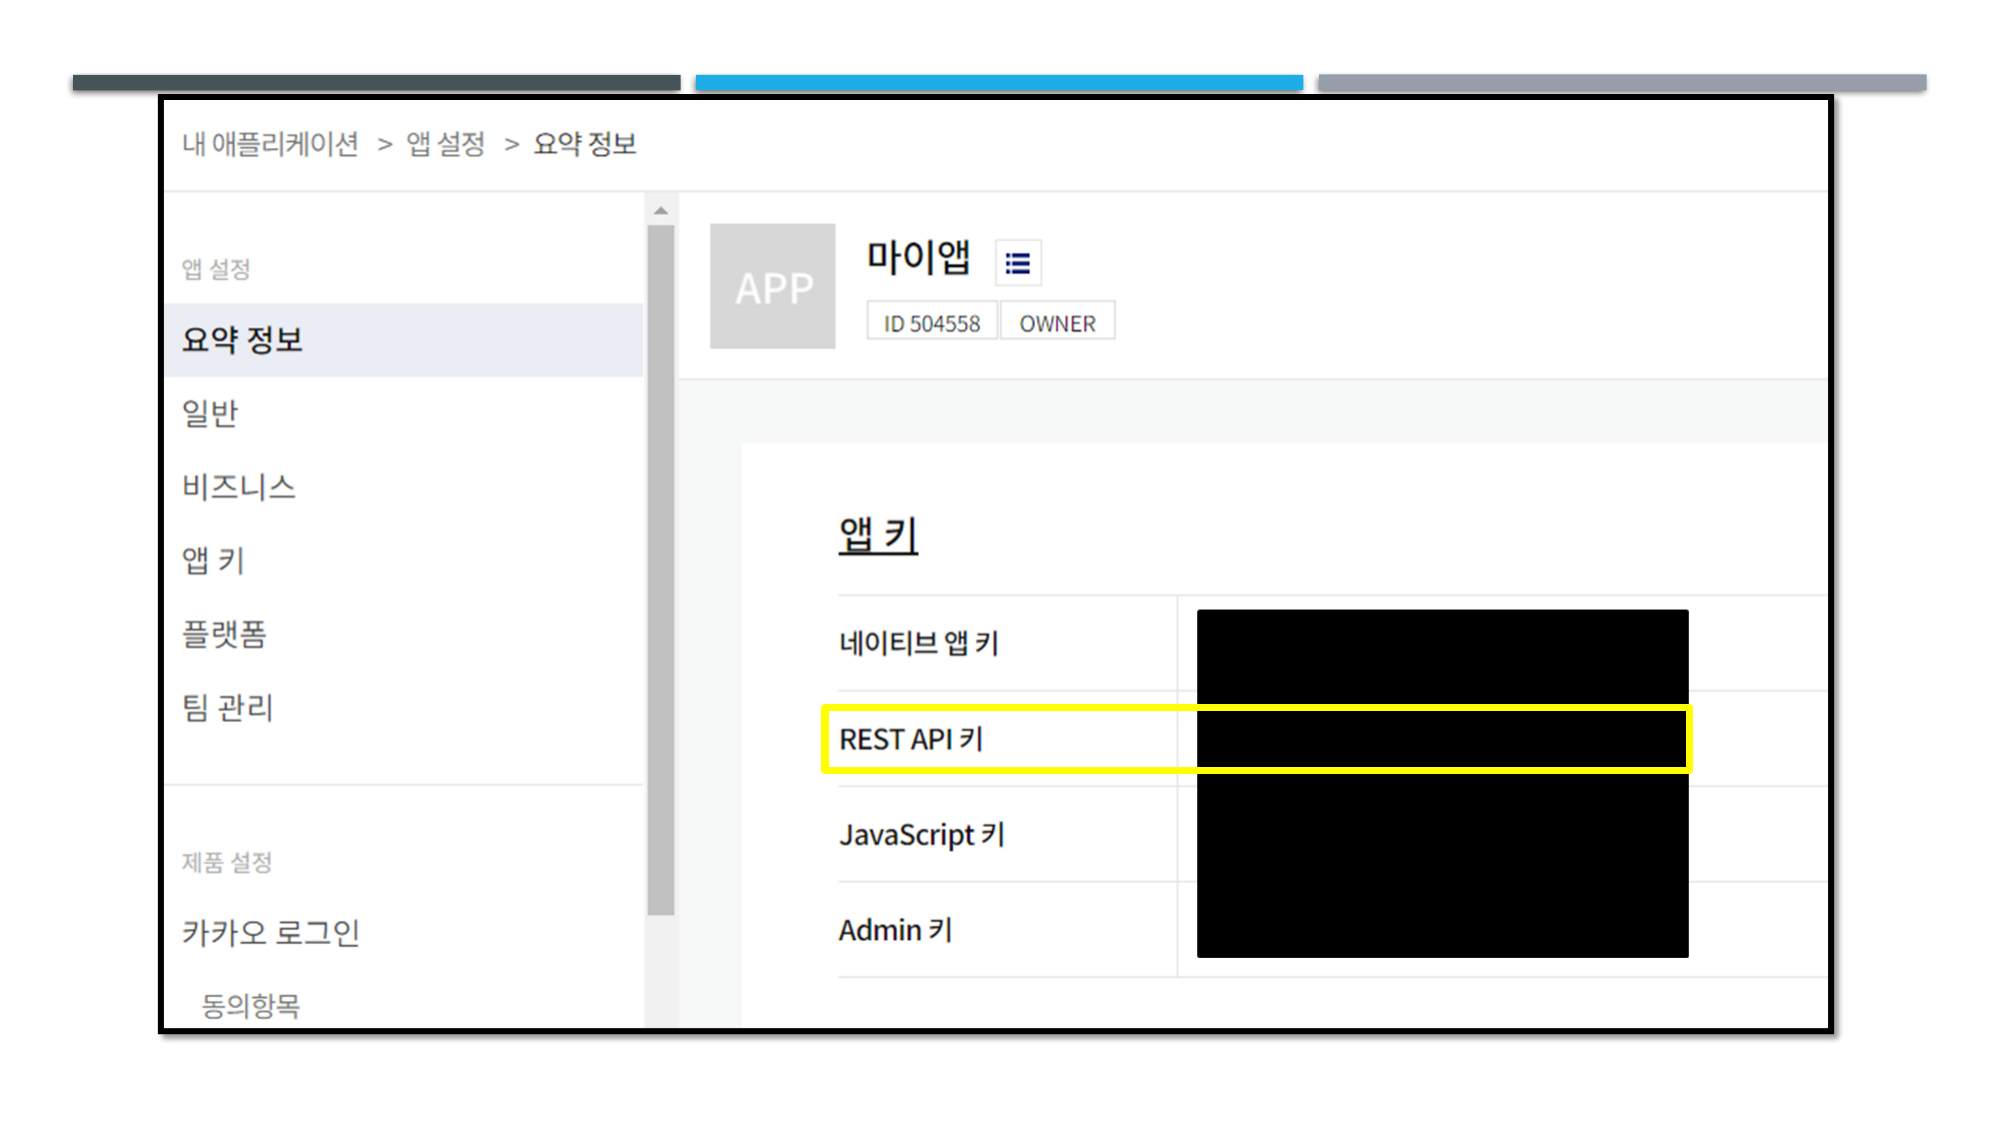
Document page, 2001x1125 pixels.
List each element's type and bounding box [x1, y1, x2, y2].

picture [153, 89, 1847, 1048]
